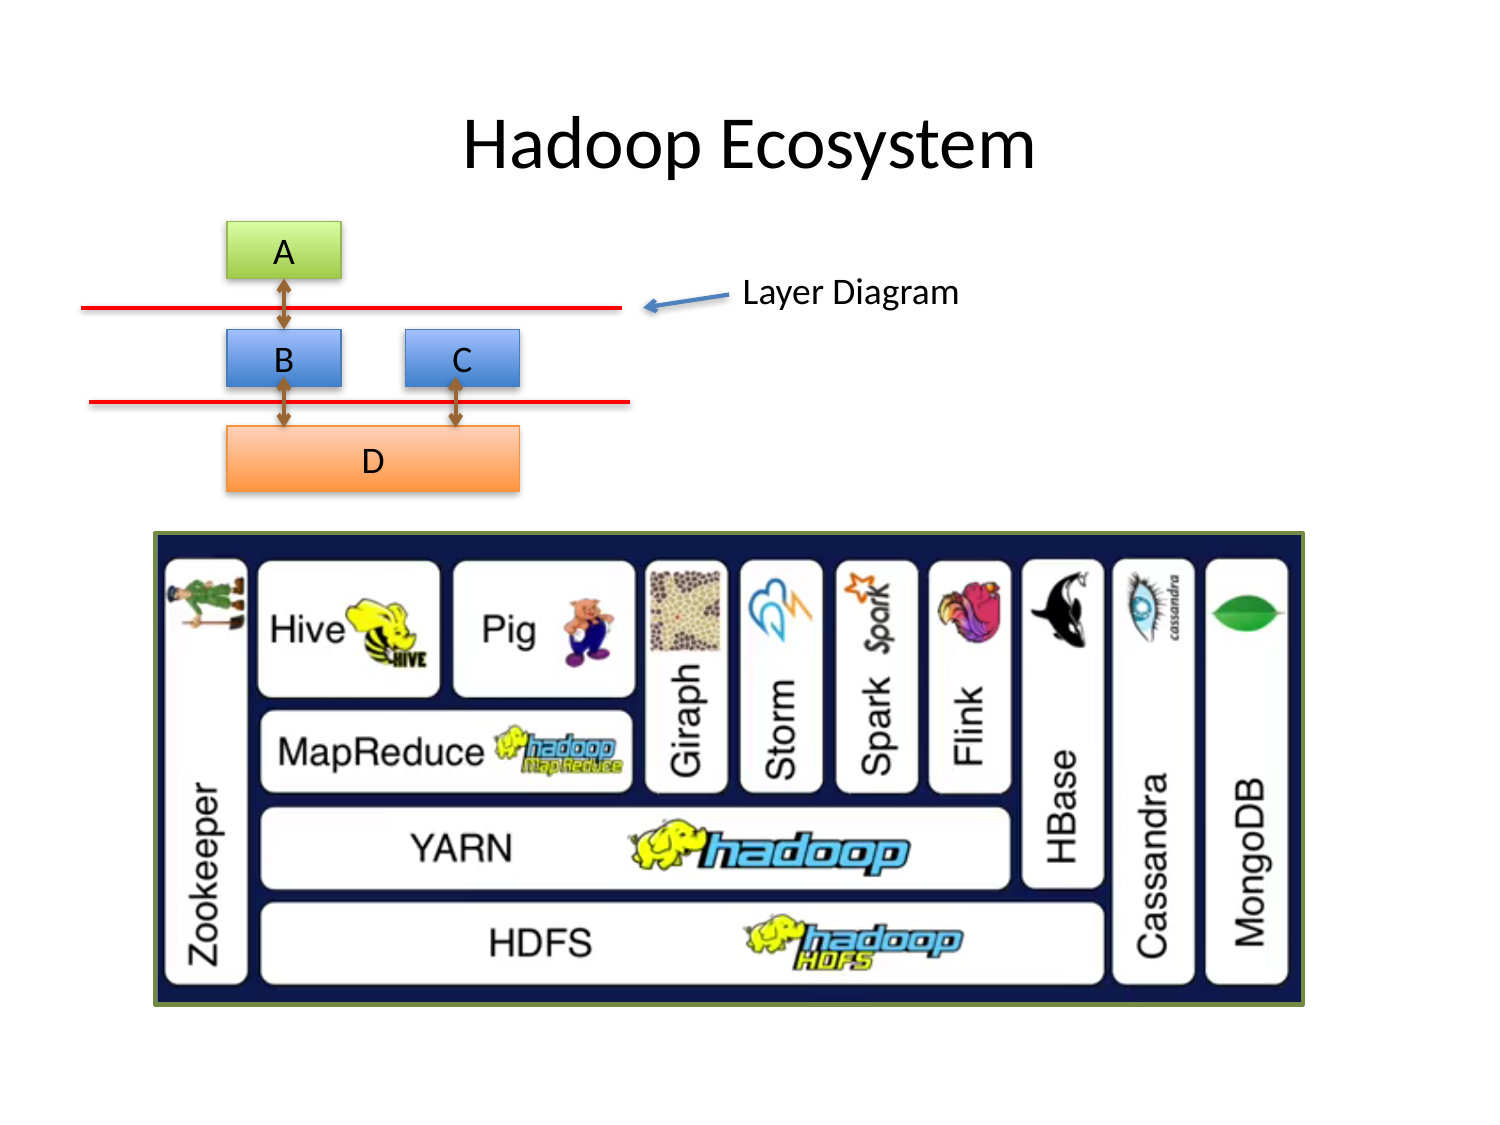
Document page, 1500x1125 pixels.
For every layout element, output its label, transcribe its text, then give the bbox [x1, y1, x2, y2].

text_box A [226, 221, 342, 279]
text_box D [226, 425, 520, 492]
text_box B [226, 329, 342, 387]
title Hadoop Ecosystem [75, 45, 1425, 233]
text_box C [405, 329, 520, 387]
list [157, 534, 1302, 1003]
text_box Layer Diagram [727, 259, 1260, 320]
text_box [642, 294, 730, 308]
